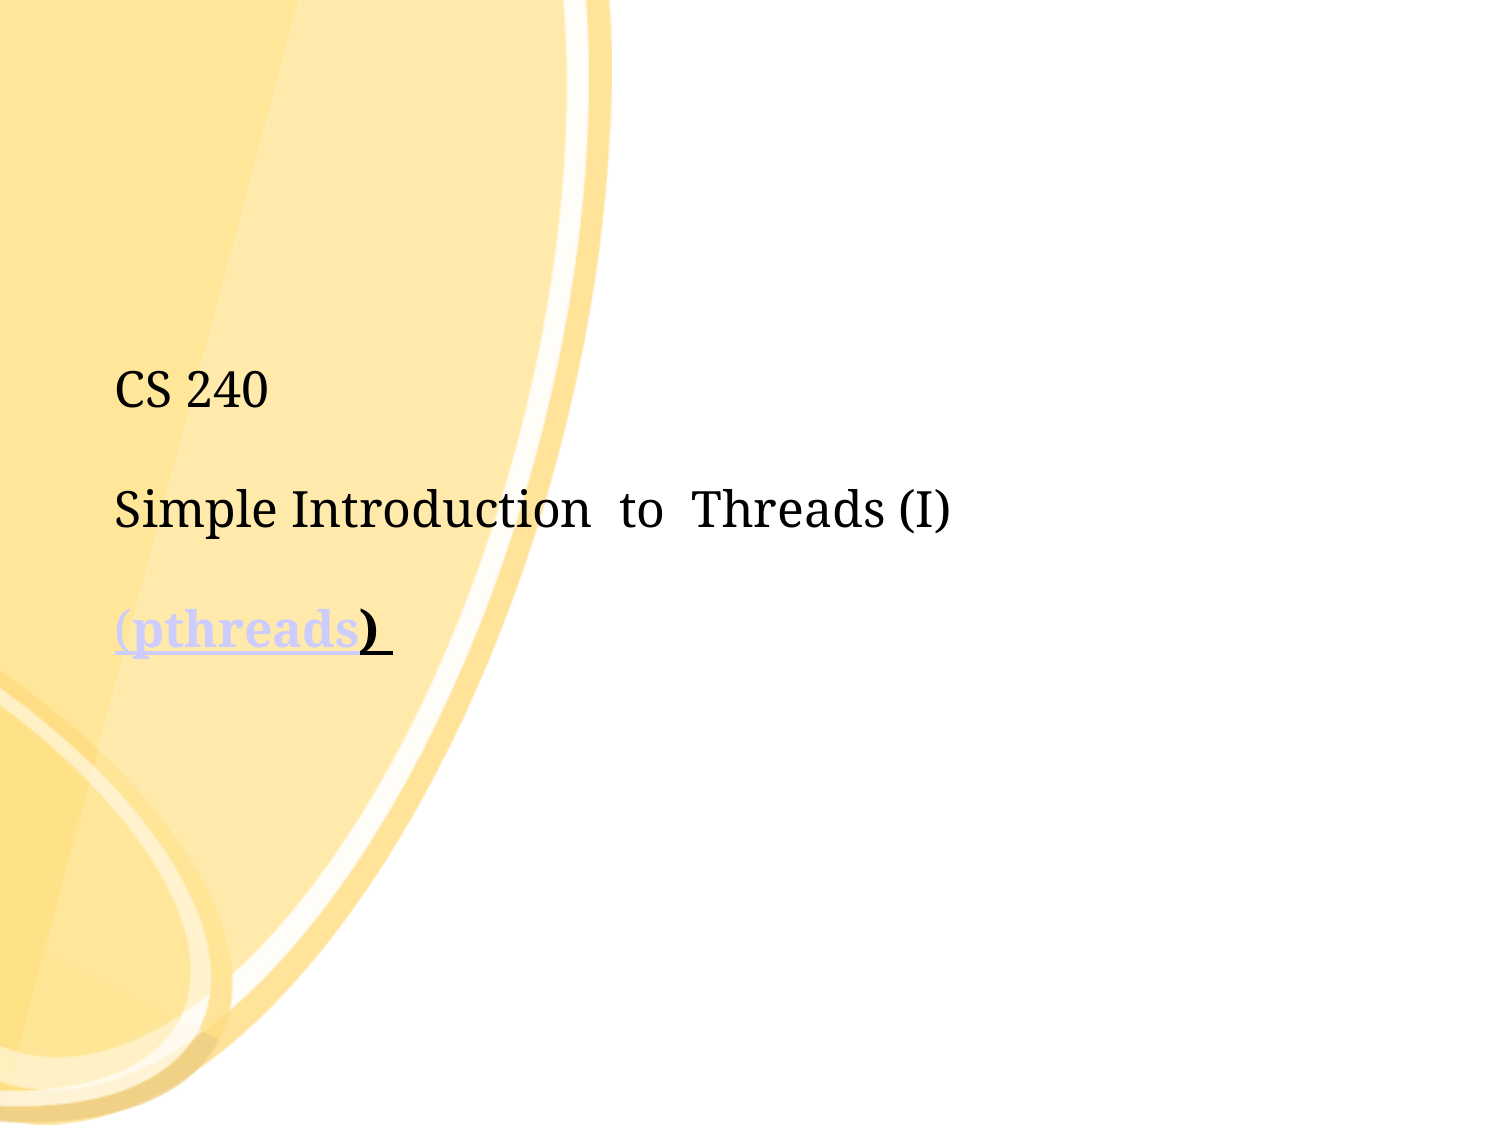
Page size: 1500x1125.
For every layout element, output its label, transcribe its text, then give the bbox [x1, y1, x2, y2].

title CS 240 Simple Introduction to Threads (I) (pthreads) [615, 349, 1376, 676]
picture [0, 0, 612, 1125]
